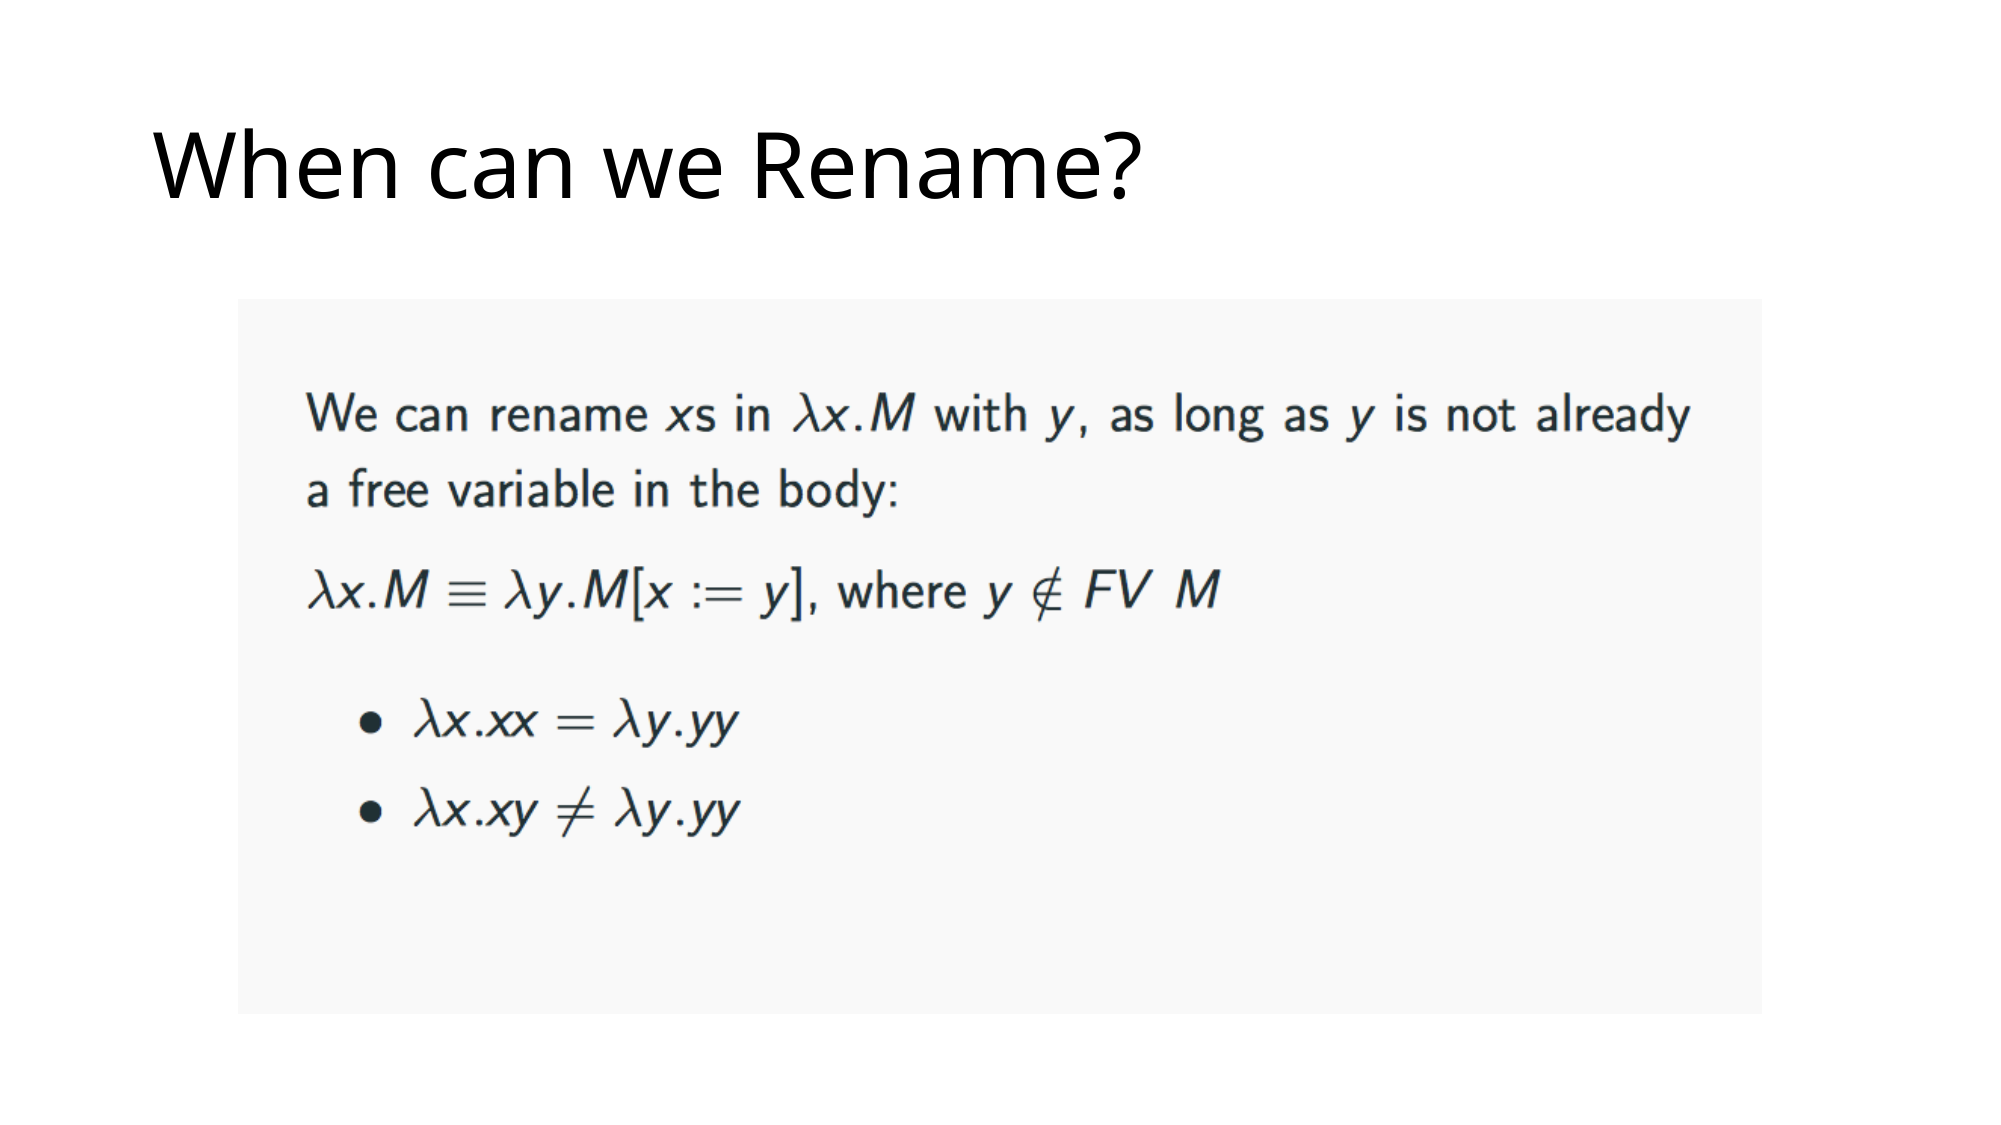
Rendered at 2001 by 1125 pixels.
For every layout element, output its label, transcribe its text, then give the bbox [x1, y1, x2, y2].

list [238, 299, 1762, 1014]
title When can we Rename? [137, 59, 1863, 278]
